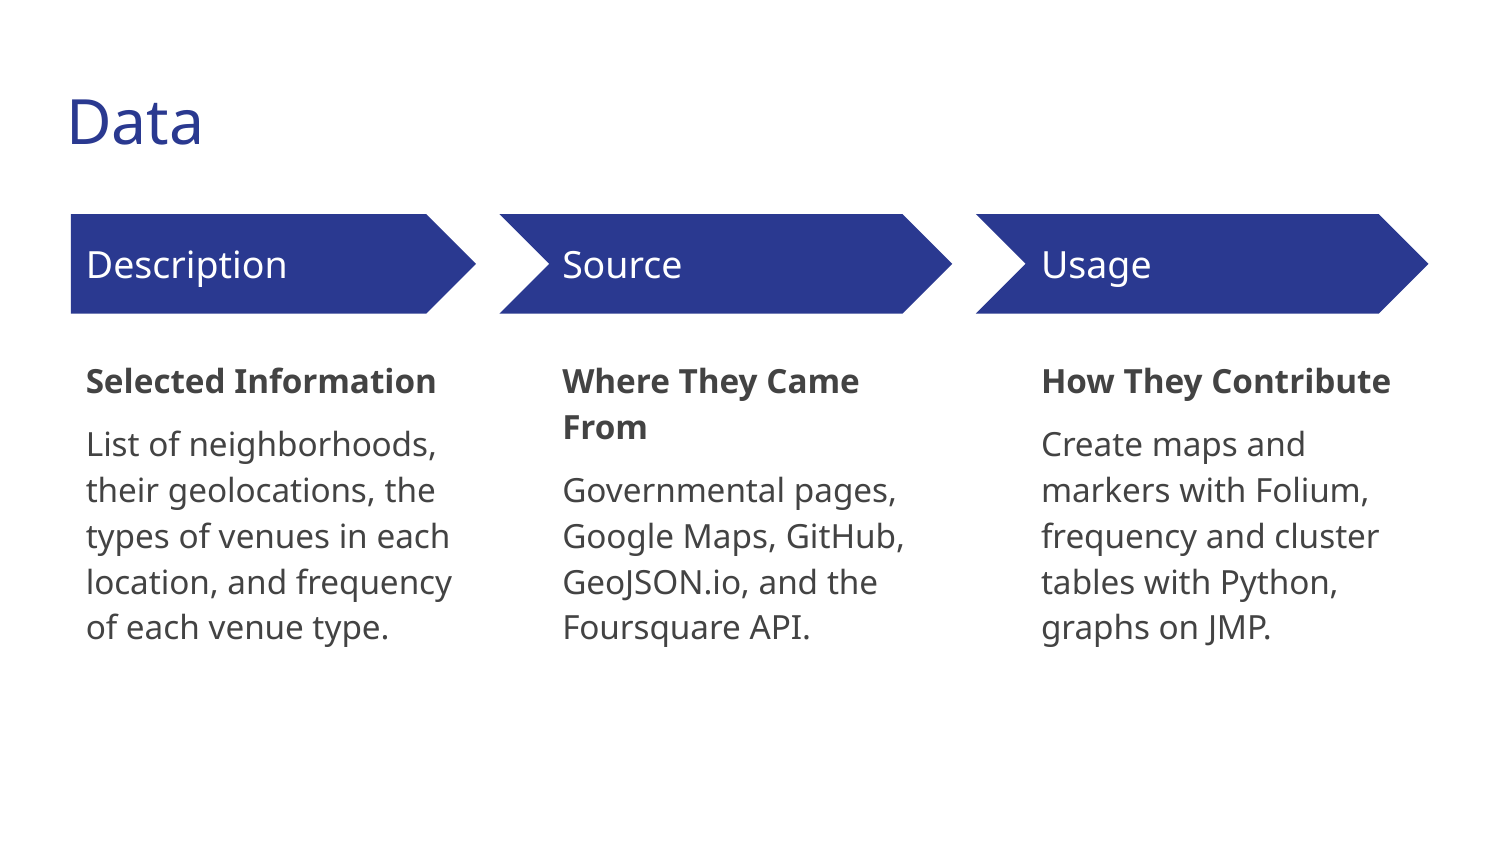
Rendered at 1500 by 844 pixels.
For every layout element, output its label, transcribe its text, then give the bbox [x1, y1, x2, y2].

text_box [975, 214, 1429, 314]
list Description [70, 238, 442, 290]
list Where They Came From Governmental pages, Google Maps, GitHub, GeoJSON.io, and the Foursquare API. [547, 339, 953, 775]
text_box [70, 214, 476, 314]
list Selected Information List of neighborhoods, their geolocations, the types of venues in each location, and frequency of each venue type. [70, 339, 477, 775]
text_box [499, 214, 953, 314]
list How They Contribute Create maps and markers with Folium, frequency and cluster tables with Python, graphs on JMP. [1025, 339, 1432, 775]
title Data [51, 67, 1449, 167]
list Source [547, 238, 918, 290]
list Usage [1025, 238, 1397, 290]
